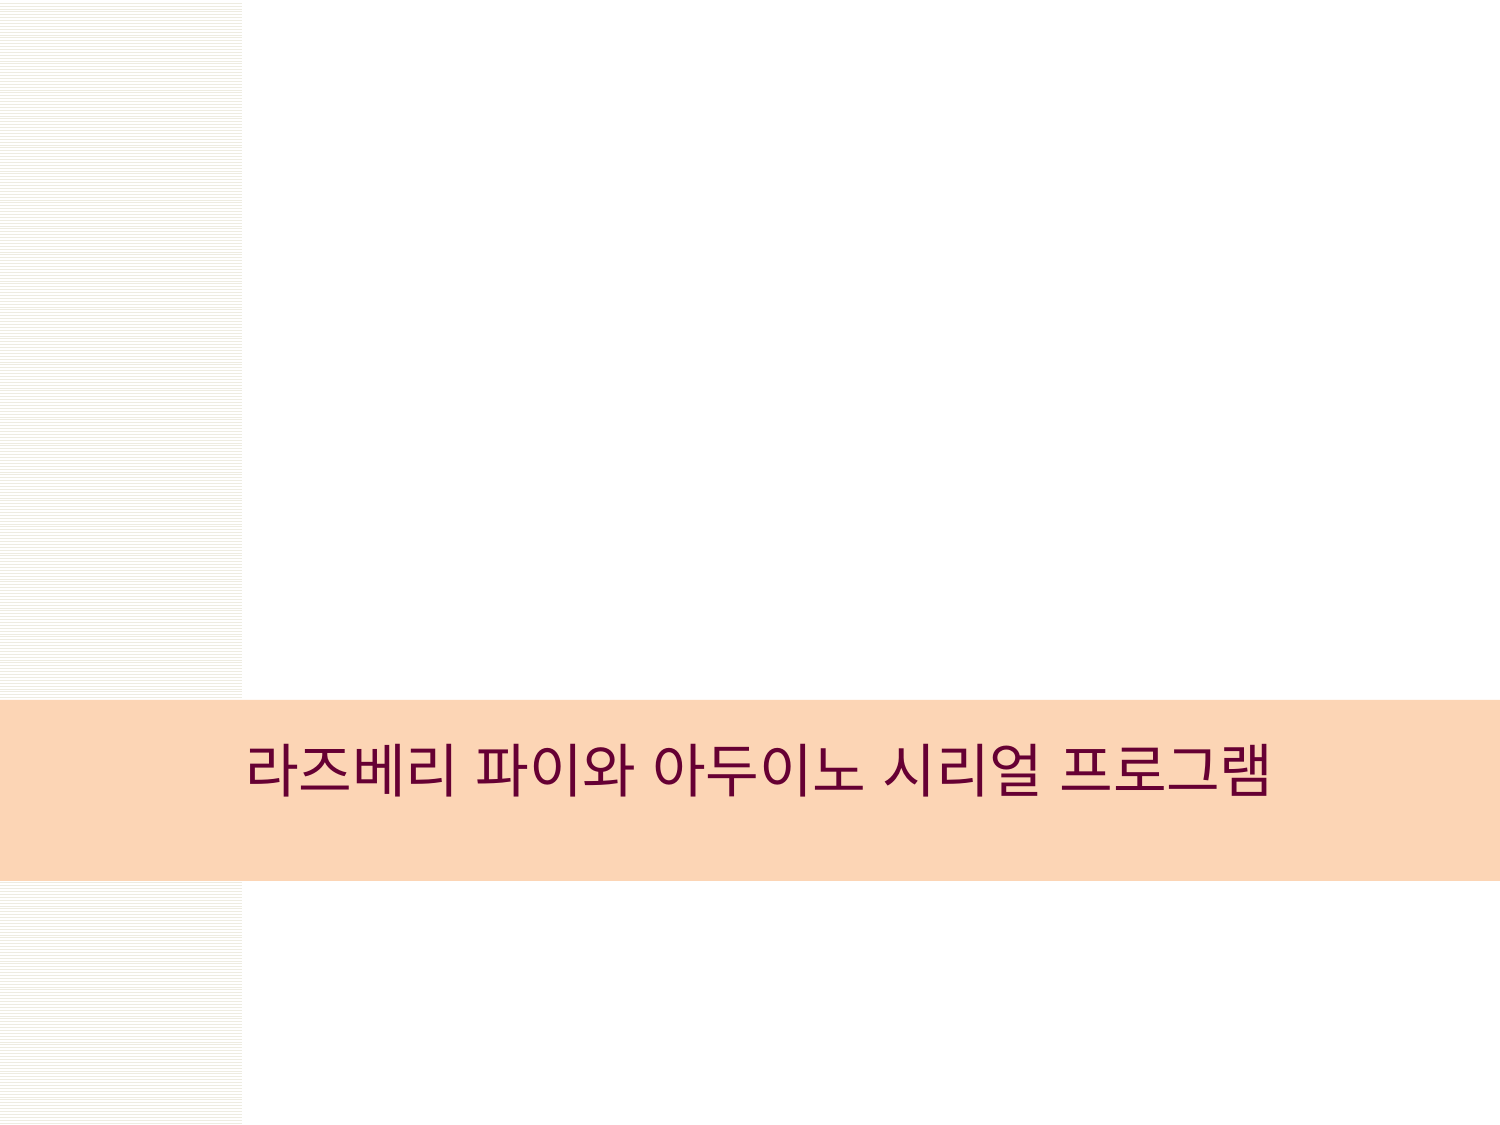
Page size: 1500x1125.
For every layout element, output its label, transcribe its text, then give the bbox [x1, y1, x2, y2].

title 라즈베리 파이와 아두이노 시리얼 프로그램 [112, 699, 1500, 838]
